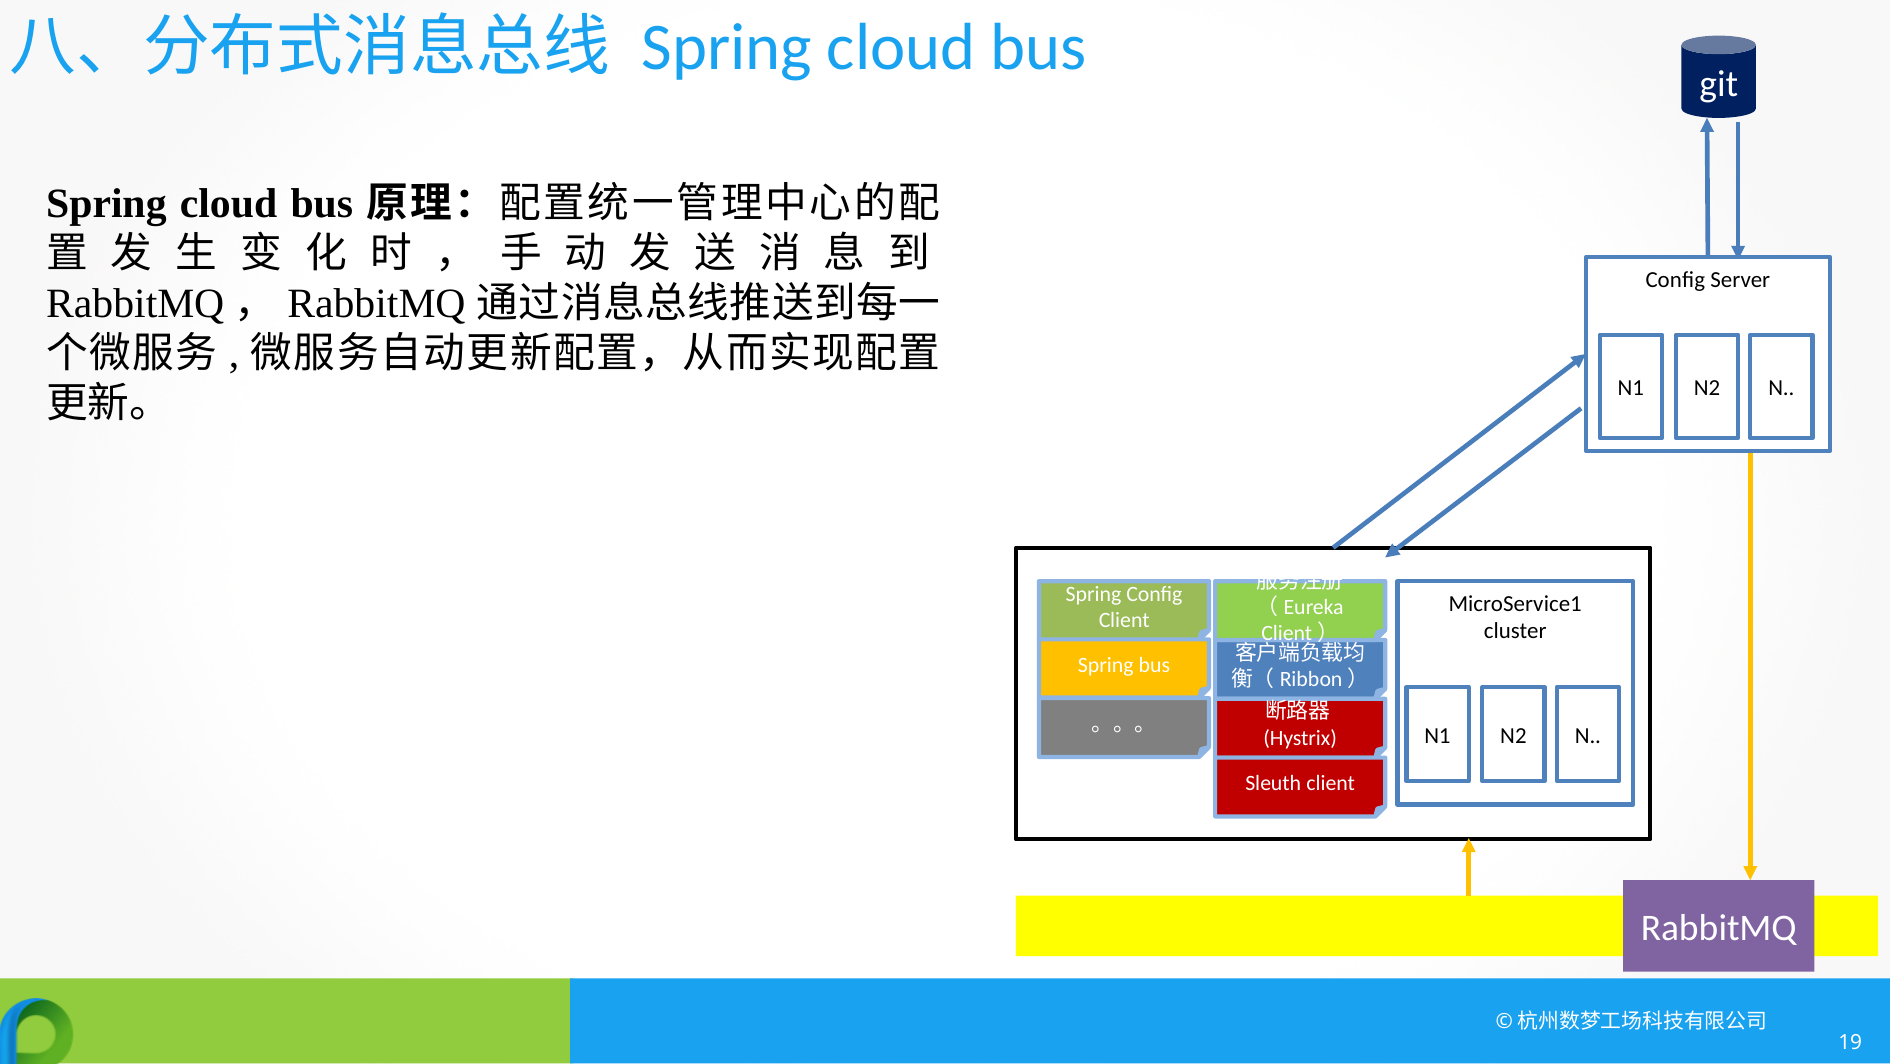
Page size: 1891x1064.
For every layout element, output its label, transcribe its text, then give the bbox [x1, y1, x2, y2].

text_box Spring cloud bus原理：配置统一管理中心的配置发生变化时，手动发送消息到RabbitMQ，RabbitMQ通过消息总线推送到每一个微服务,微服务自动更新配置，从而实现配置更新。 [31, 167, 956, 433]
picture [0, 0, 1891, 1064]
picture [0, 998, 75, 1064]
title 八、分布式消息总线 Spring cloud bus [0, 0, 1626, 80]
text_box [1015, 35, 1879, 972]
